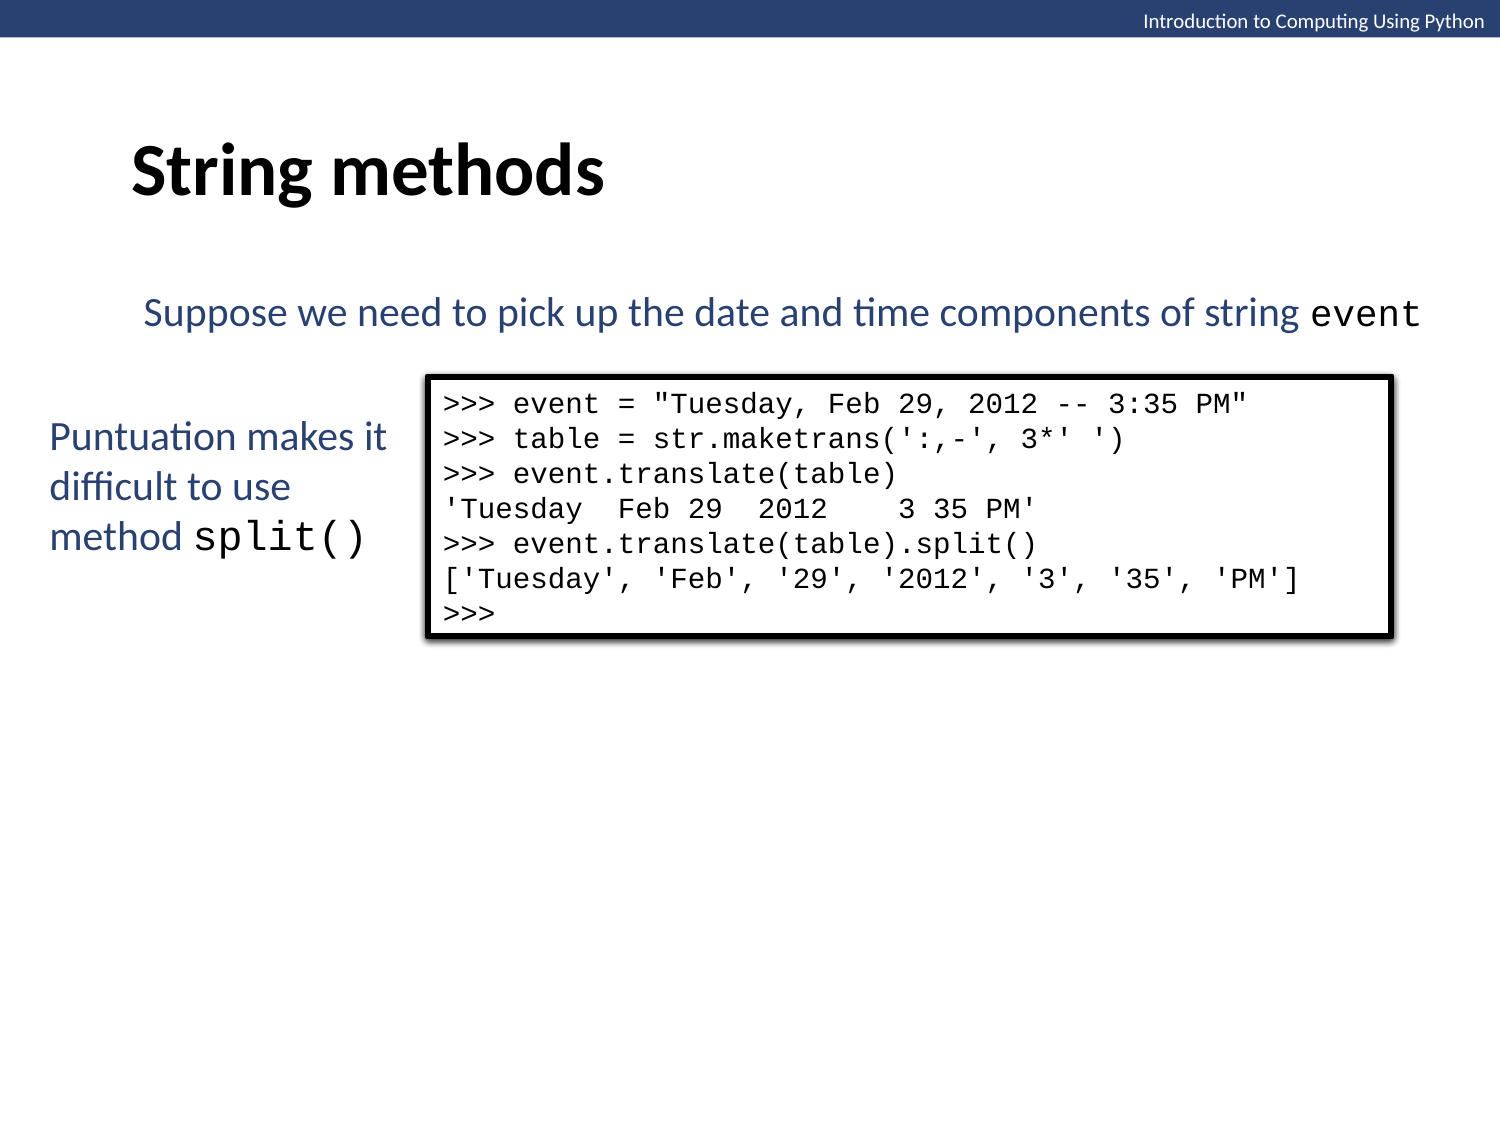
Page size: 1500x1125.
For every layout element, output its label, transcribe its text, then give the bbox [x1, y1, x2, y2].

text_box String methods [116, 0, 1392, 242]
text_box Puntuation makes it difficult to use method split() [34, 401, 423, 567]
text_box [0, 0, 116, 38]
text_box >>> event = "Tuesday, Feb 29, 2012 -- 3:35 PM" >>> table = str.maketrans(':,-', 3*' ') >>> event.translate(table) 'Tuesday Feb 29 2012 3 35 PM' >>> event.translate(table).split() ['Tuesday', 'Feb', '29', '2012', '3', '35', 'PM'] >>> [427, 376, 1392, 637]
text_box Suppose we need to pick up the date and time components of string event [128, 277, 1438, 343]
text_box Introduction to Computing Using Python [1392, 0, 1500, 40]
